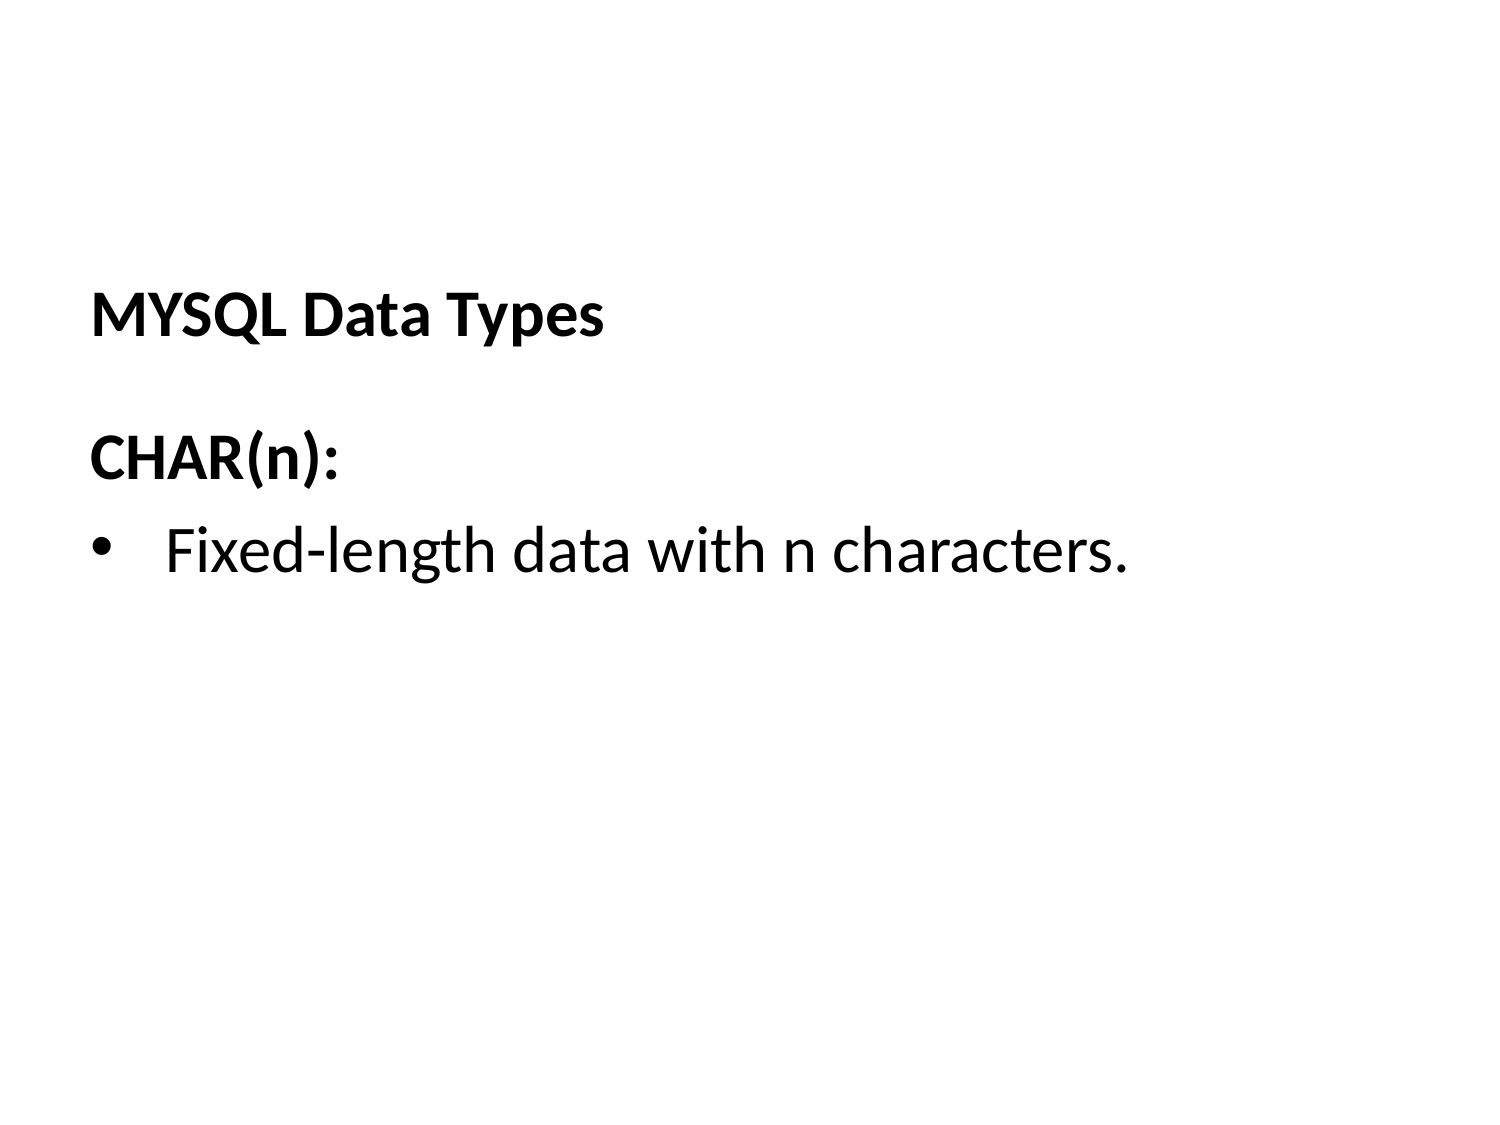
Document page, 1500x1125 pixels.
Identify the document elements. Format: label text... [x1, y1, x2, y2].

list MYSQL Data Types CHAR(n): Fixed-length data with n characters. [75, 262, 1425, 1005]
